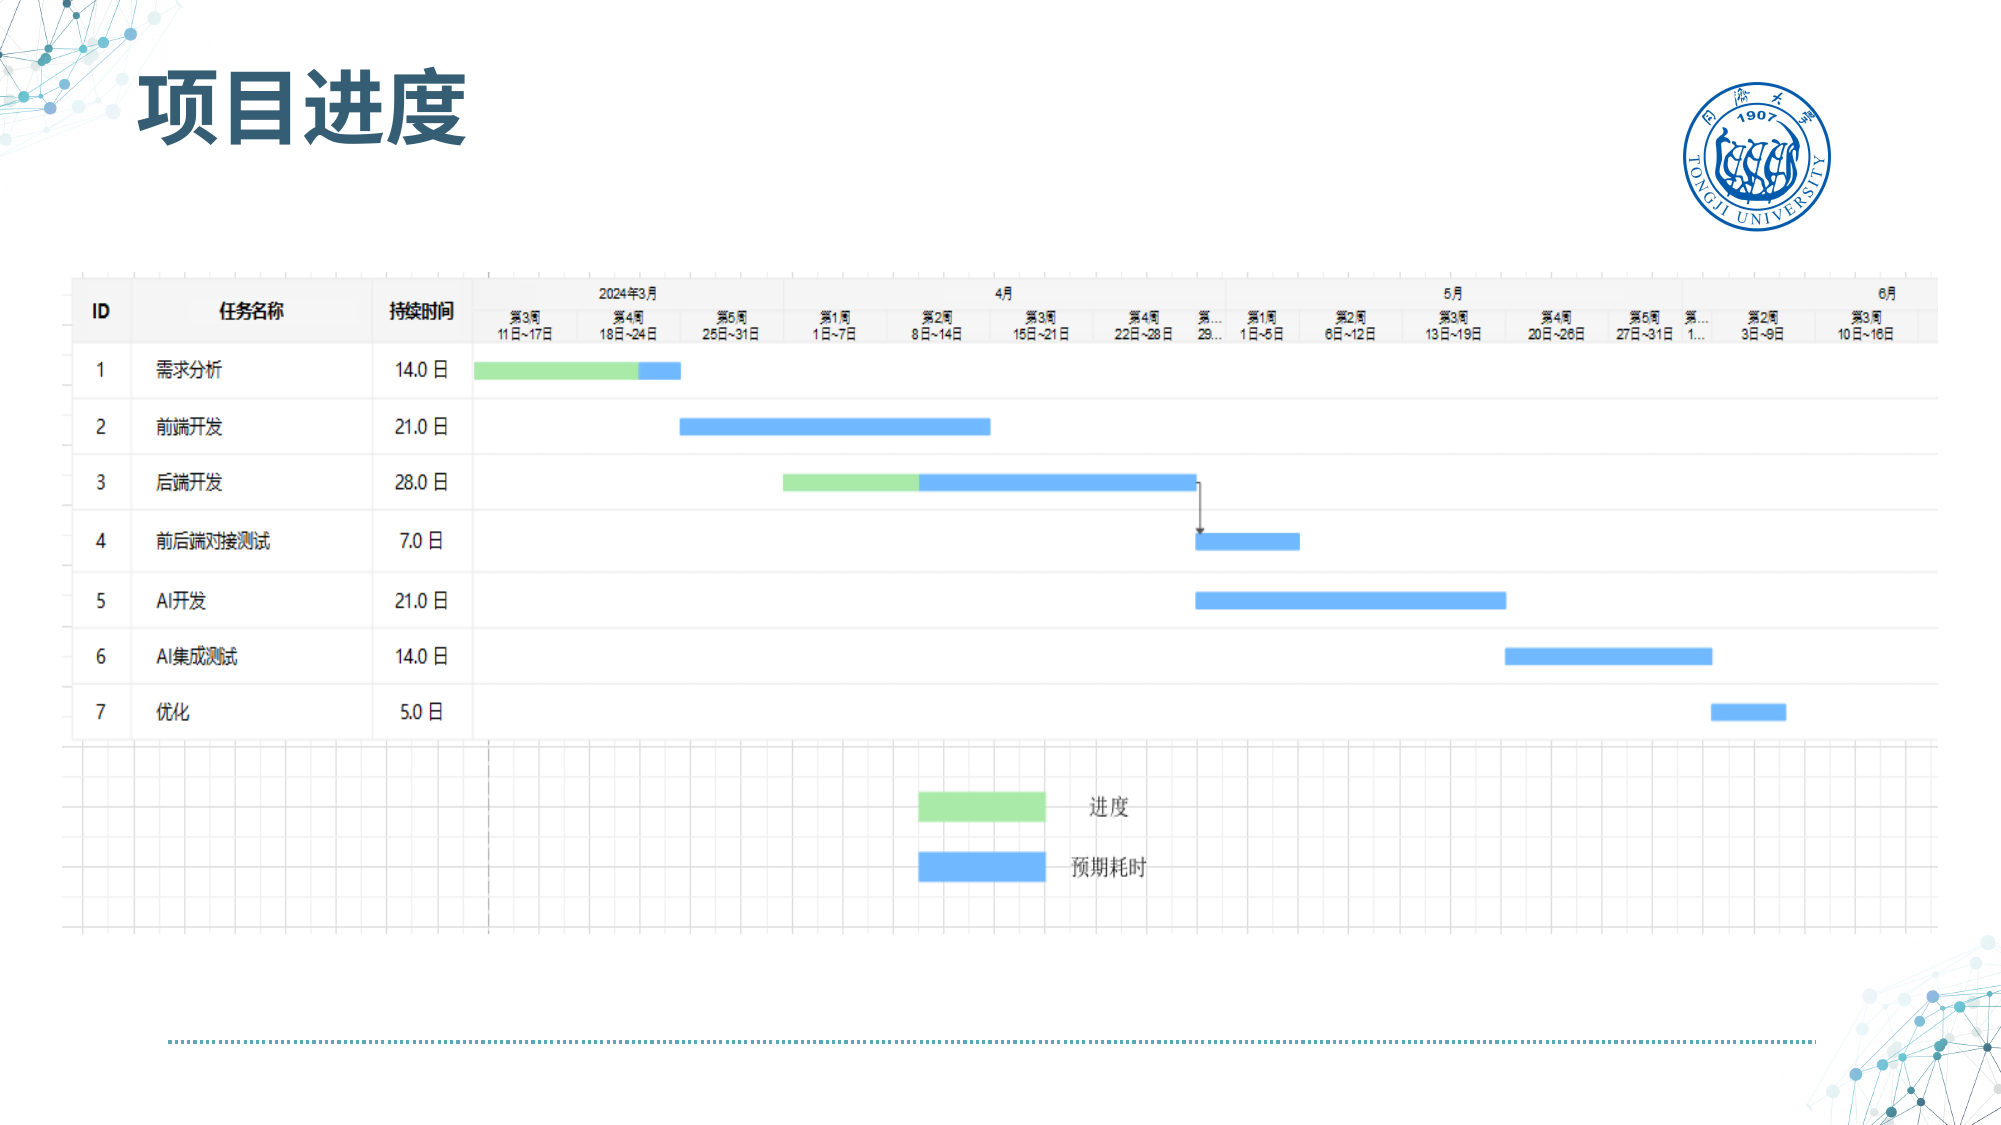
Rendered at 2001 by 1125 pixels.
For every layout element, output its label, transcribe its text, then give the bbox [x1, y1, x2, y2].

picture [1678, 79, 1833, 234]
picture [62, 272, 2001, 1125]
picture [0, 0, 213, 202]
text_box 项目进度 [152, 47, 522, 163]
